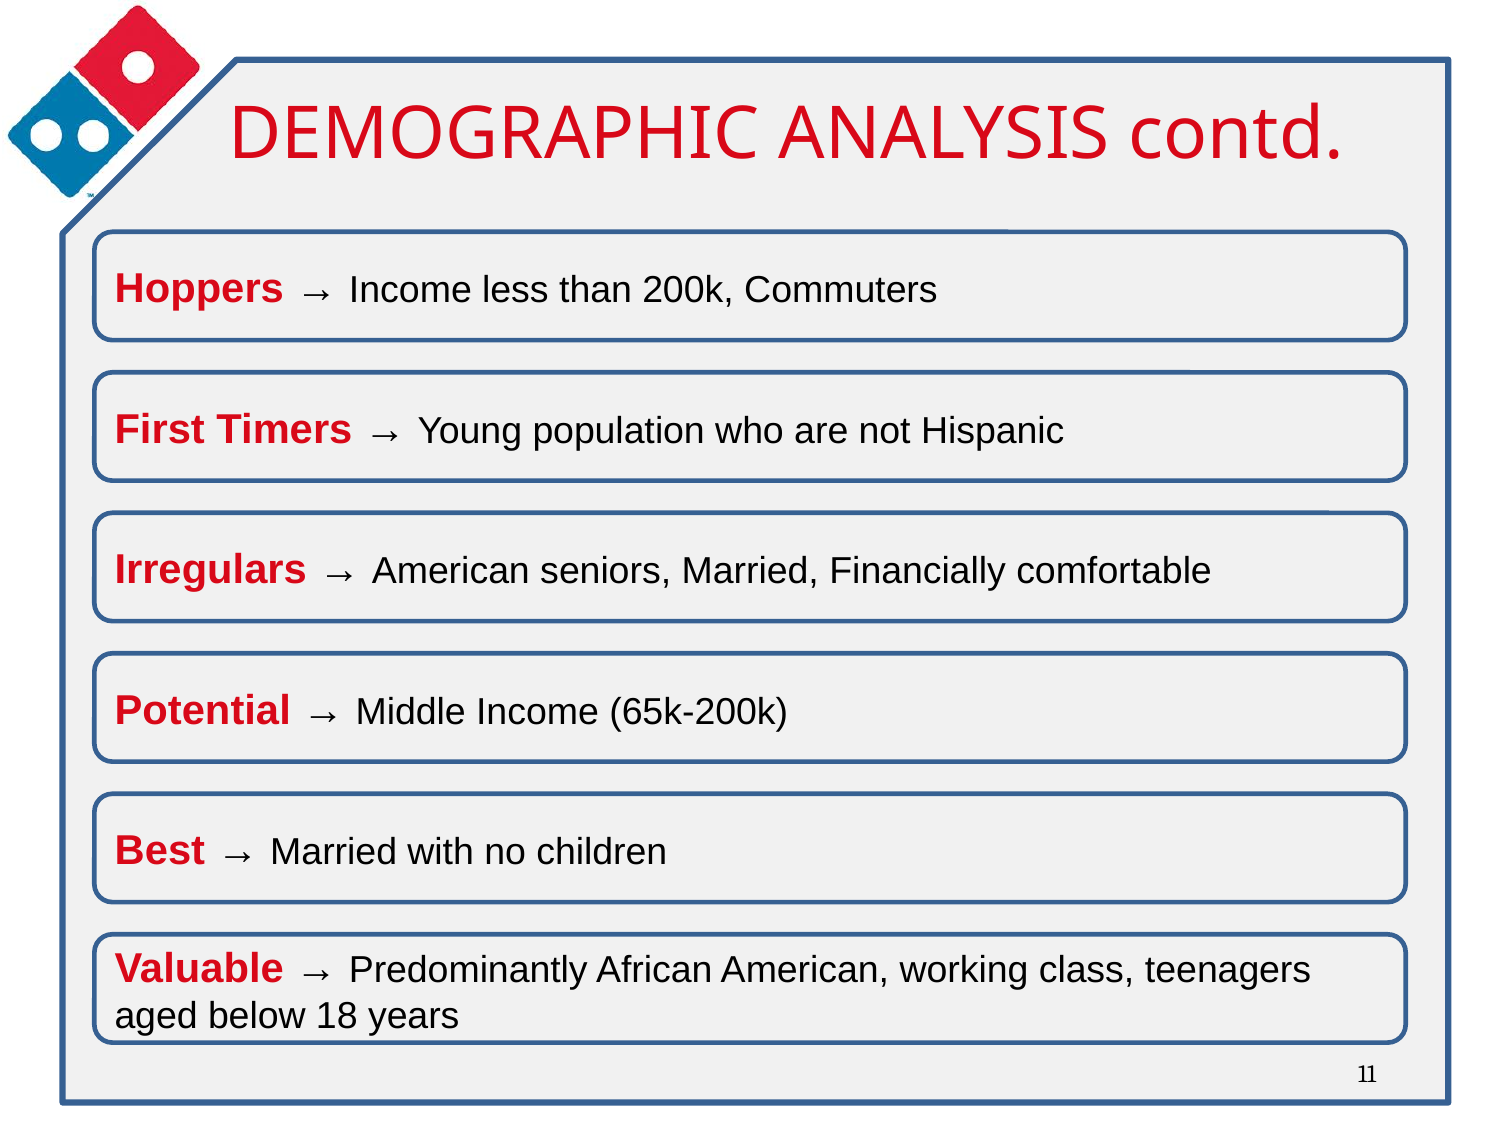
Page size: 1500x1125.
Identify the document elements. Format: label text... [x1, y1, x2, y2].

picture [2, 0, 205, 203]
slide_number 11 [1343, 1042, 1431, 1103]
text_box Potential → Middle Income (65k-200k) [94, 653, 1406, 762]
text_box Best → Married with no children [94, 793, 1406, 903]
text_box Irregulars → American seniors, Married, Financially comfortable [94, 512, 1406, 622]
text_box Hoppers → Income less than 200k, Commuters [94, 231, 1406, 341]
text_box First Timers → Young population who are not Hispanic [94, 372, 1406, 481]
title DEMOGRAPHIC ANALYSIS contd. [213, 75, 1407, 184]
text_box Valuable → Predominantly African American, working class, teenagers aged below 18 years [94, 934, 1406, 1043]
